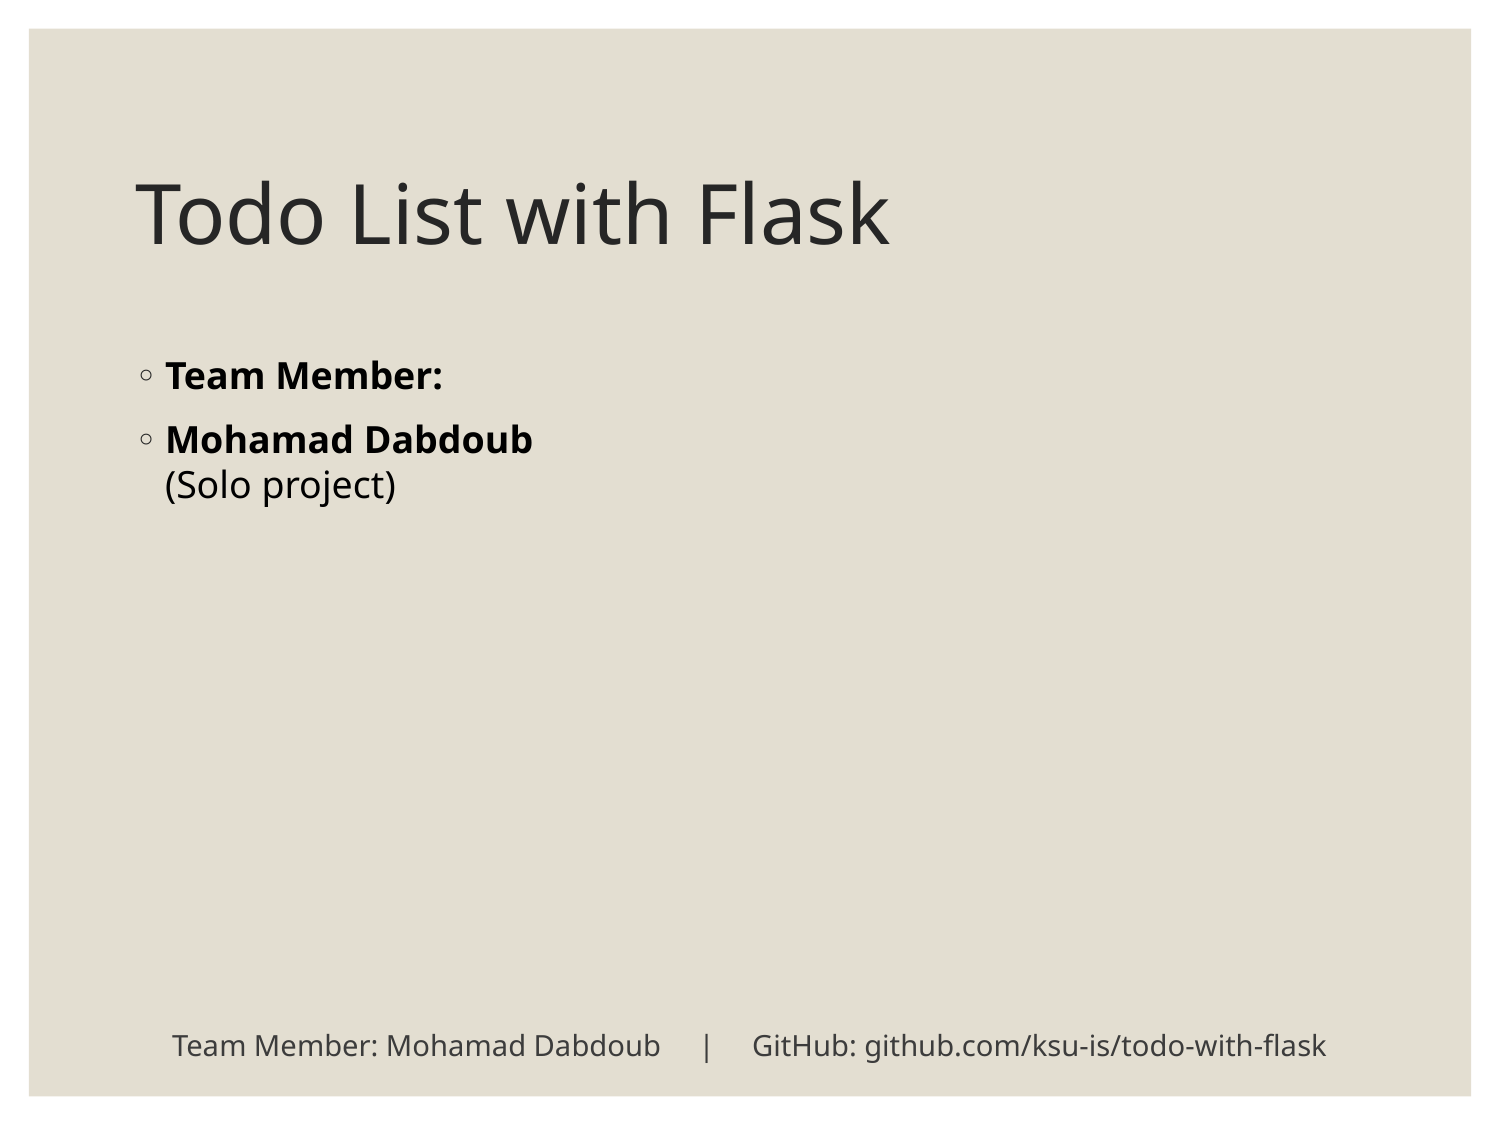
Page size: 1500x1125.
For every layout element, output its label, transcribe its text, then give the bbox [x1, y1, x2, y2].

title Todo List with Flask [120, 105, 1380, 331]
text_box Team Member: Mohamad Dabdoub | GitHub: github.com/ksu-is/todo-with-flask [157, 974, 1343, 1070]
list Team Member: Mohamad Dabdoub (Solo project) [120, 345, 1380, 990]
